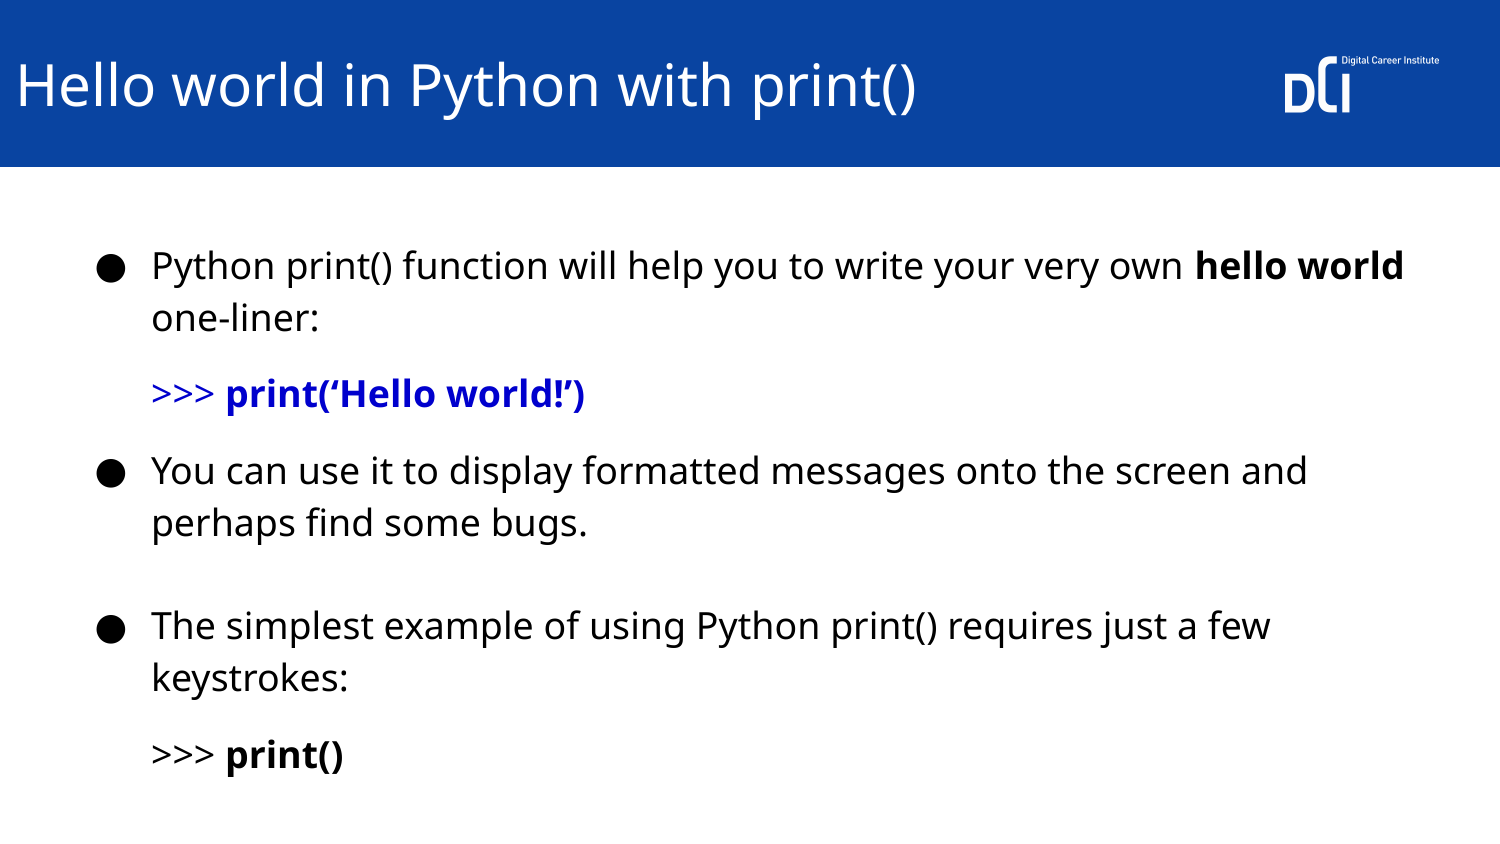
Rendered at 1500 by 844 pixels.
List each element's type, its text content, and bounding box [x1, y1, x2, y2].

text_box Python print() function will help you to write your very own hello world one-liner: >>> print(‘Hello world!’) You can use it to display formatted messages onto the screen and perhaps find some bugs. The simplest example of using Python print() requires just a few keystrokes: >>> print() [60, 220, 1440, 791]
picture [1274, 43, 1445, 123]
title Hello world in Python with print() [0, 0, 1500, 167]
